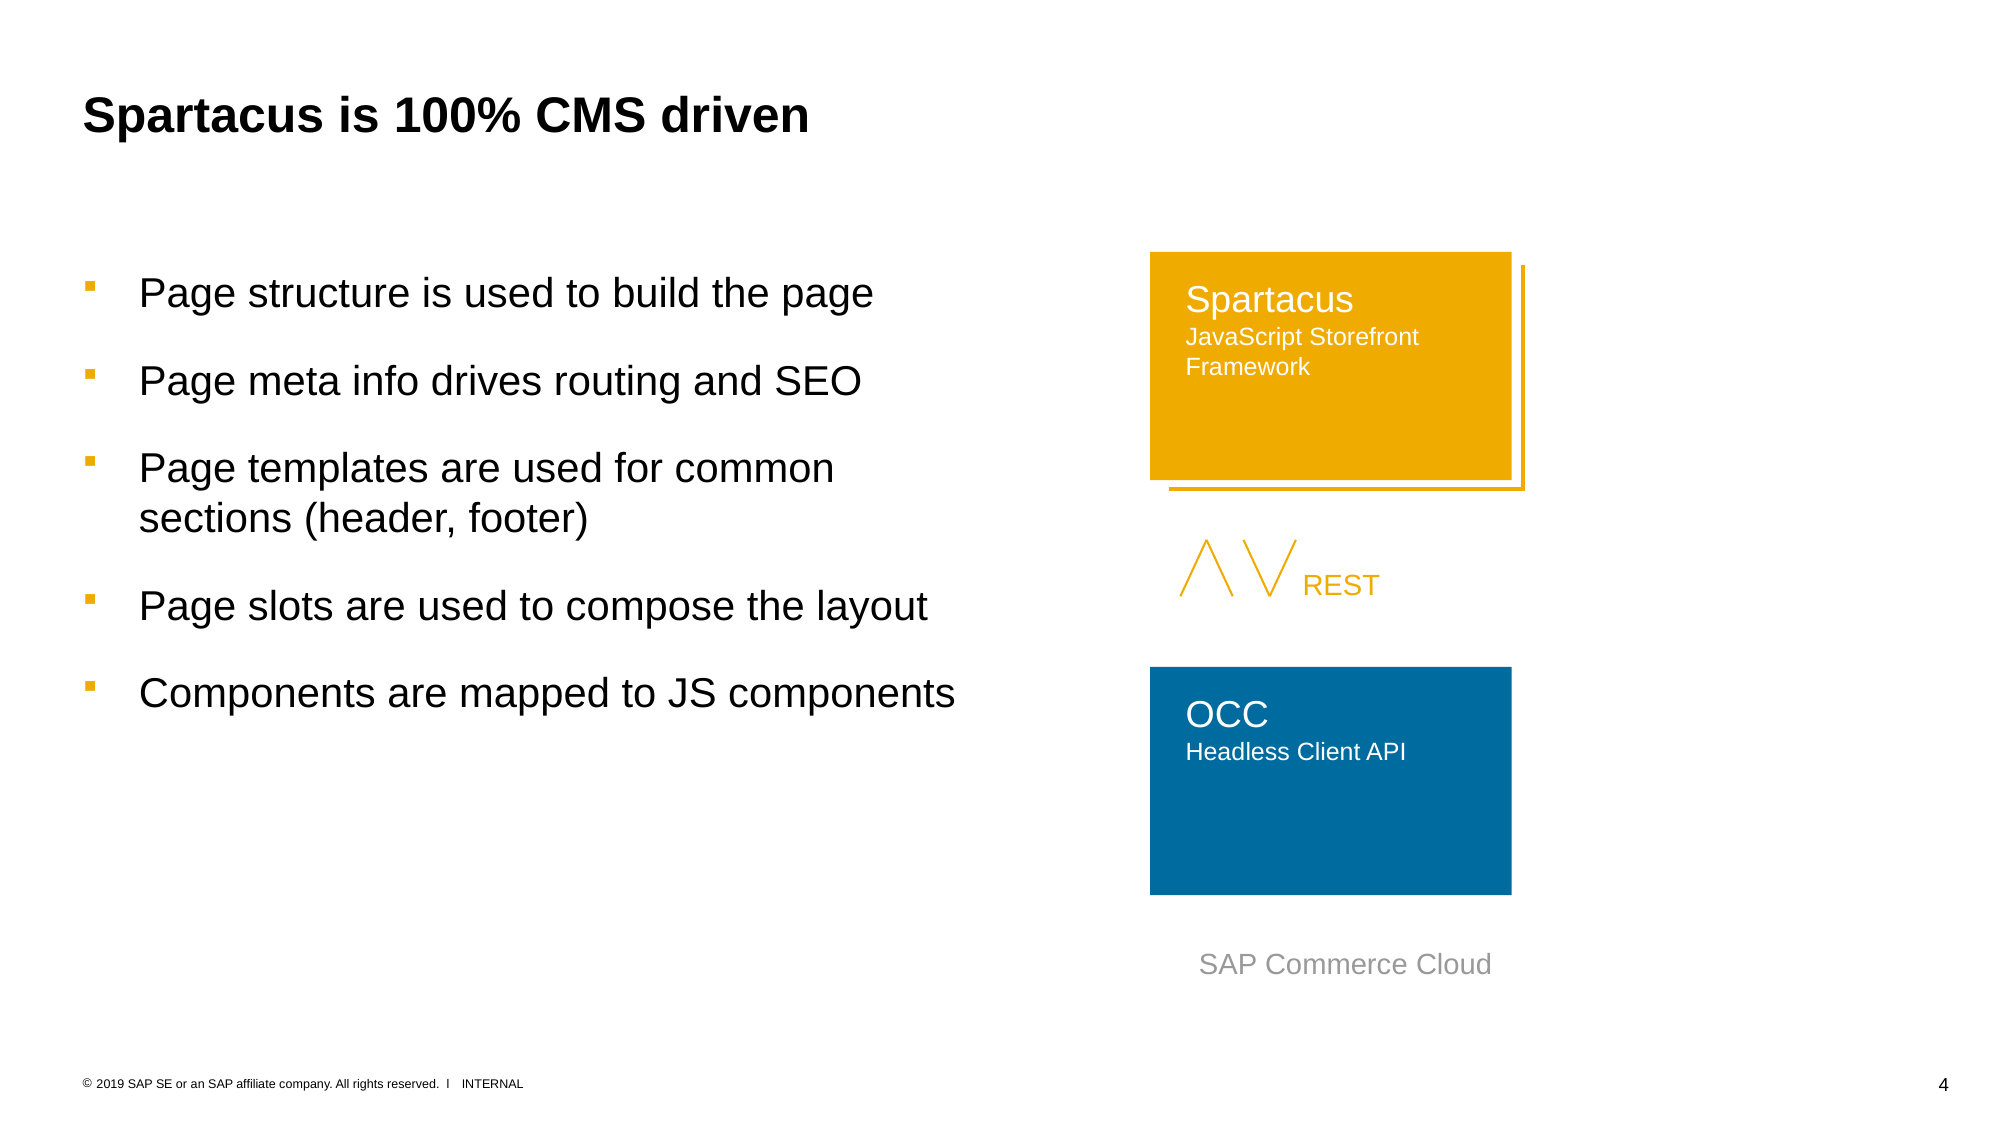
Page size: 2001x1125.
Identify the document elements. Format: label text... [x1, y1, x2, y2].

text_box Spartacus JavaScript Storefront Framework [1150, 251, 1512, 481]
title Spartacus is 100% CMS driven [82, 82, 1918, 144]
text_box SAP Commerce Cloud [1105, 211, 1586, 993]
text_box REST [1302, 566, 1438, 602]
list Page structure is used to build the page Page meta info drives routing and SEO Page templates are used for common sections (header, footer) Page slots are used to compose the layout Components are mapped to JS components [82, 265, 957, 1040]
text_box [1241, 541, 1299, 595]
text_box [1178, 541, 1236, 595]
text_box OCC Headless Client API [1150, 666, 1512, 896]
